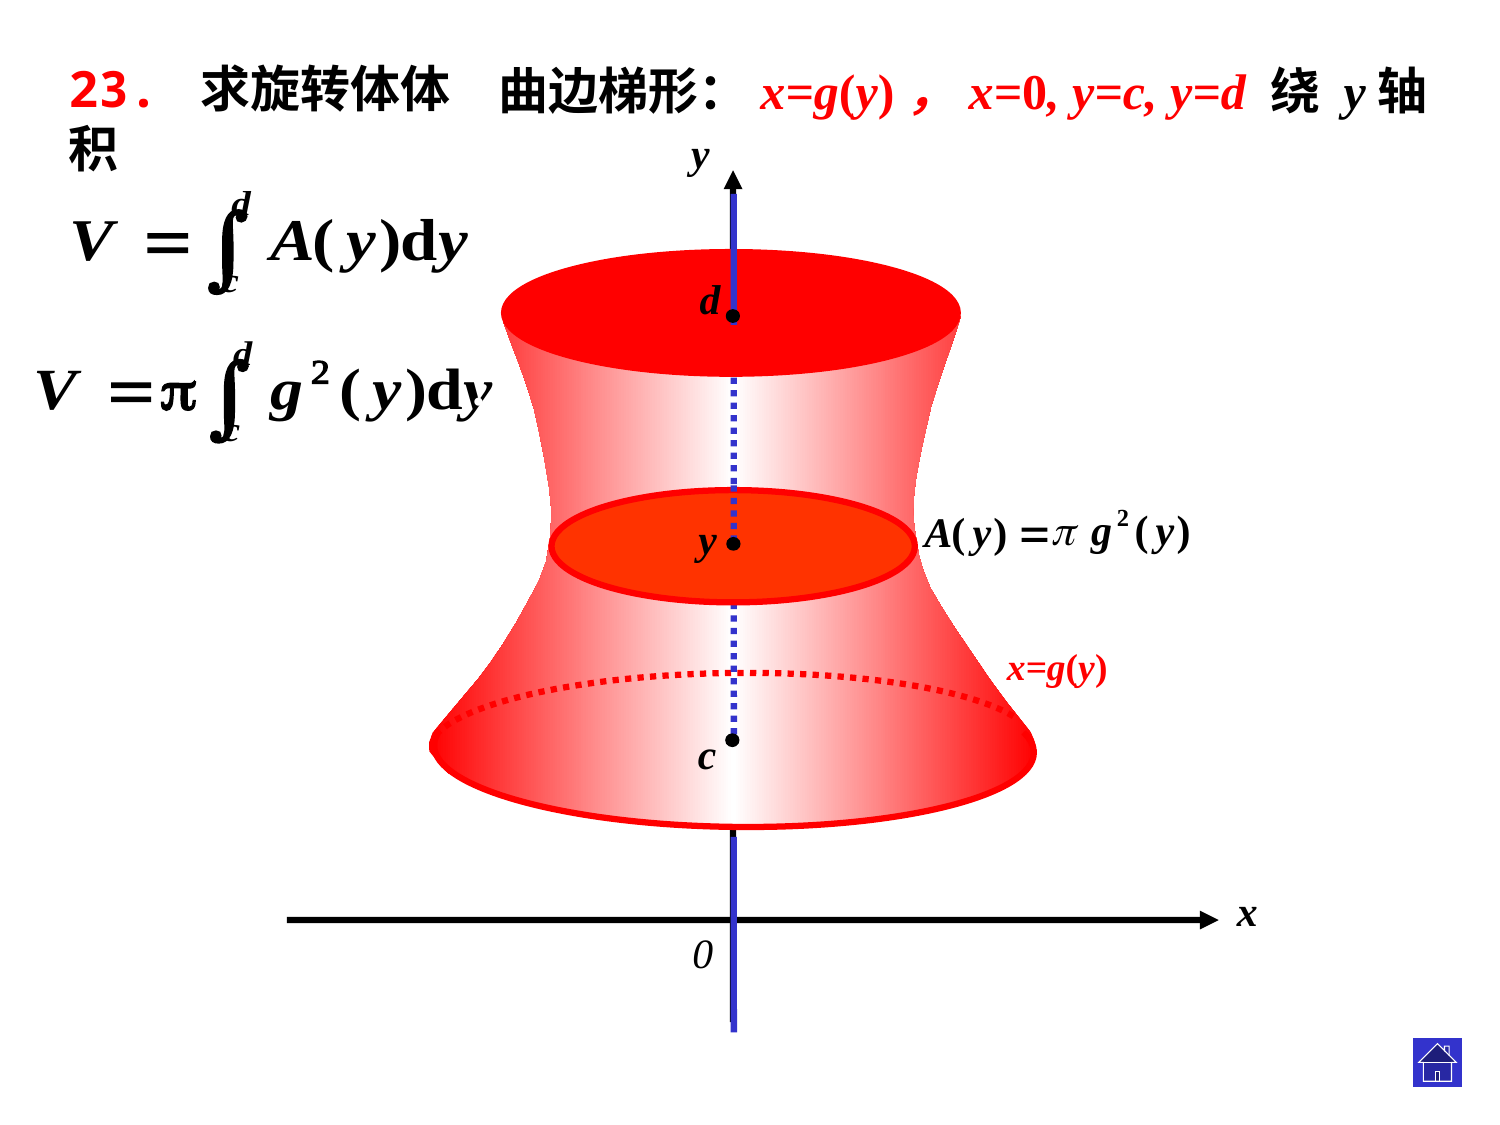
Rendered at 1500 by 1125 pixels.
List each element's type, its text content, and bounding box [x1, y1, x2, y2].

title . [1422, 1032, 1473, 1068]
text_box 曲边梯形：x=g(y)，x=0, y=c, y=d 绕 y轴 [483, 51, 1443, 127]
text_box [30, 326, 504, 454]
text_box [66, 176, 479, 306]
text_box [914, 508, 1043, 566]
text_box 23. 求旋转体体积 [53, 50, 507, 121]
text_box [430, 672, 730, 827]
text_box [738, 672, 1037, 827]
text_box [1412, 1037, 1463, 1088]
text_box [286, 118, 1274, 1023]
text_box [1047, 499, 1199, 564]
